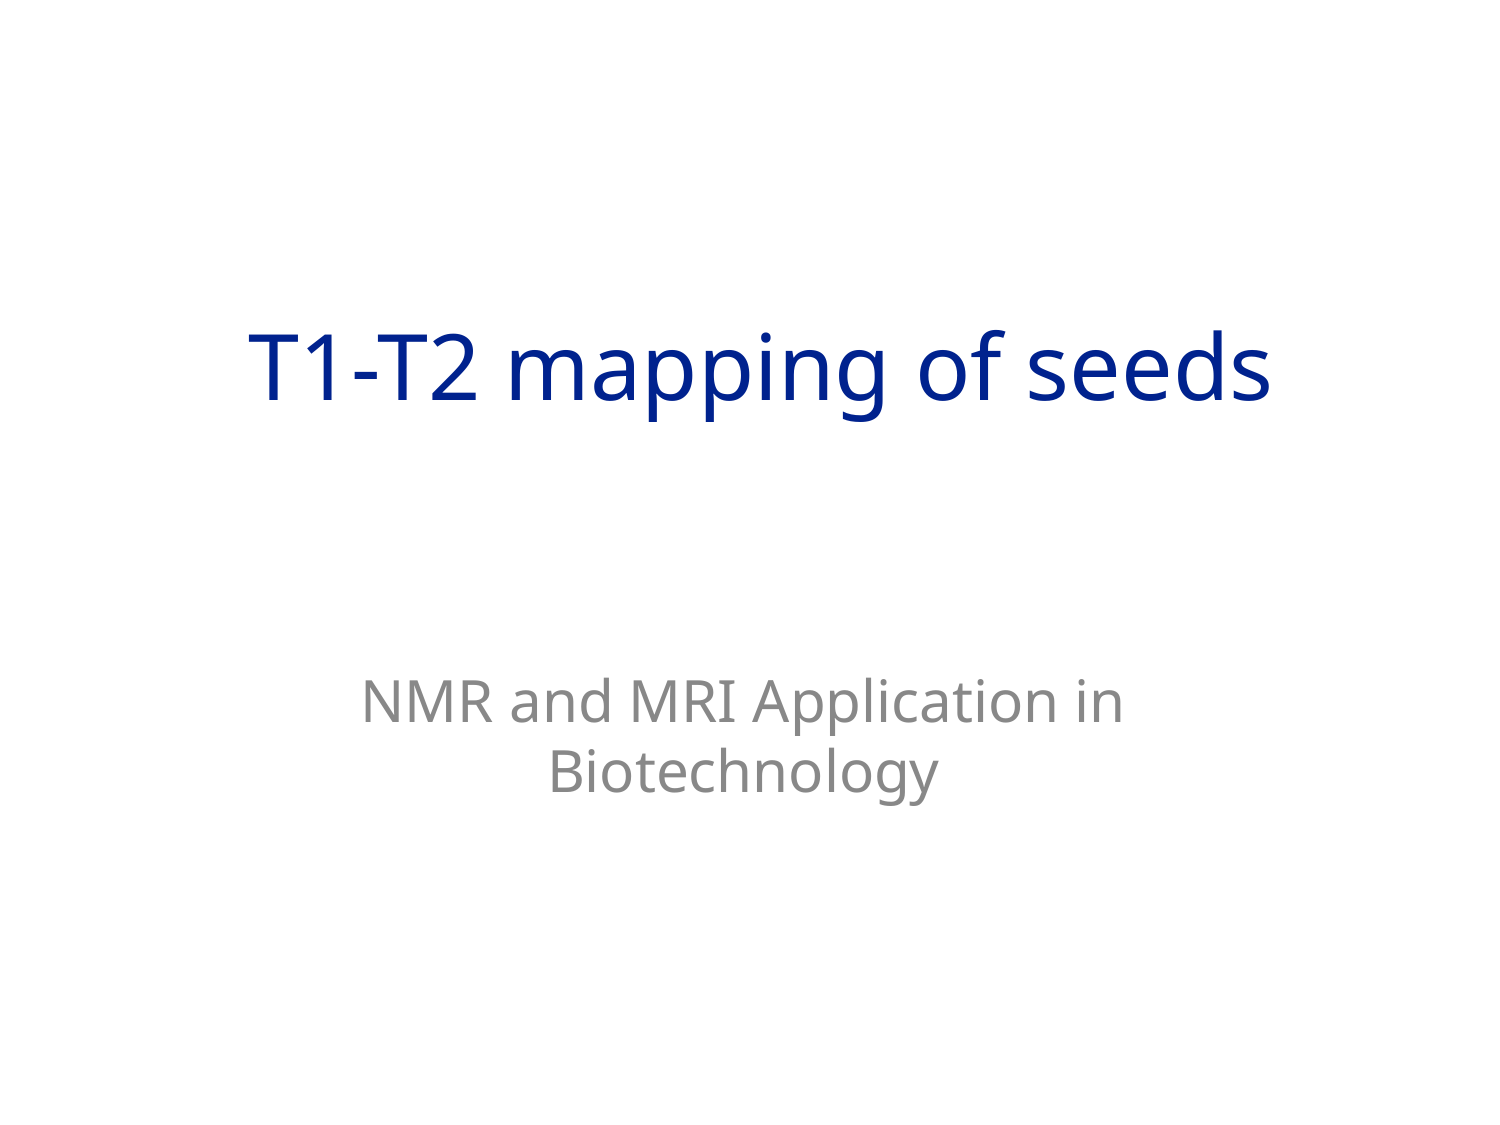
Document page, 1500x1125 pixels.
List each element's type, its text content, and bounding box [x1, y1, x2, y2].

title T1-T2 mapping of seeds [123, 243, 1400, 486]
subtitle NMR and MRI Application in Biotechnology [217, 656, 1269, 945]
